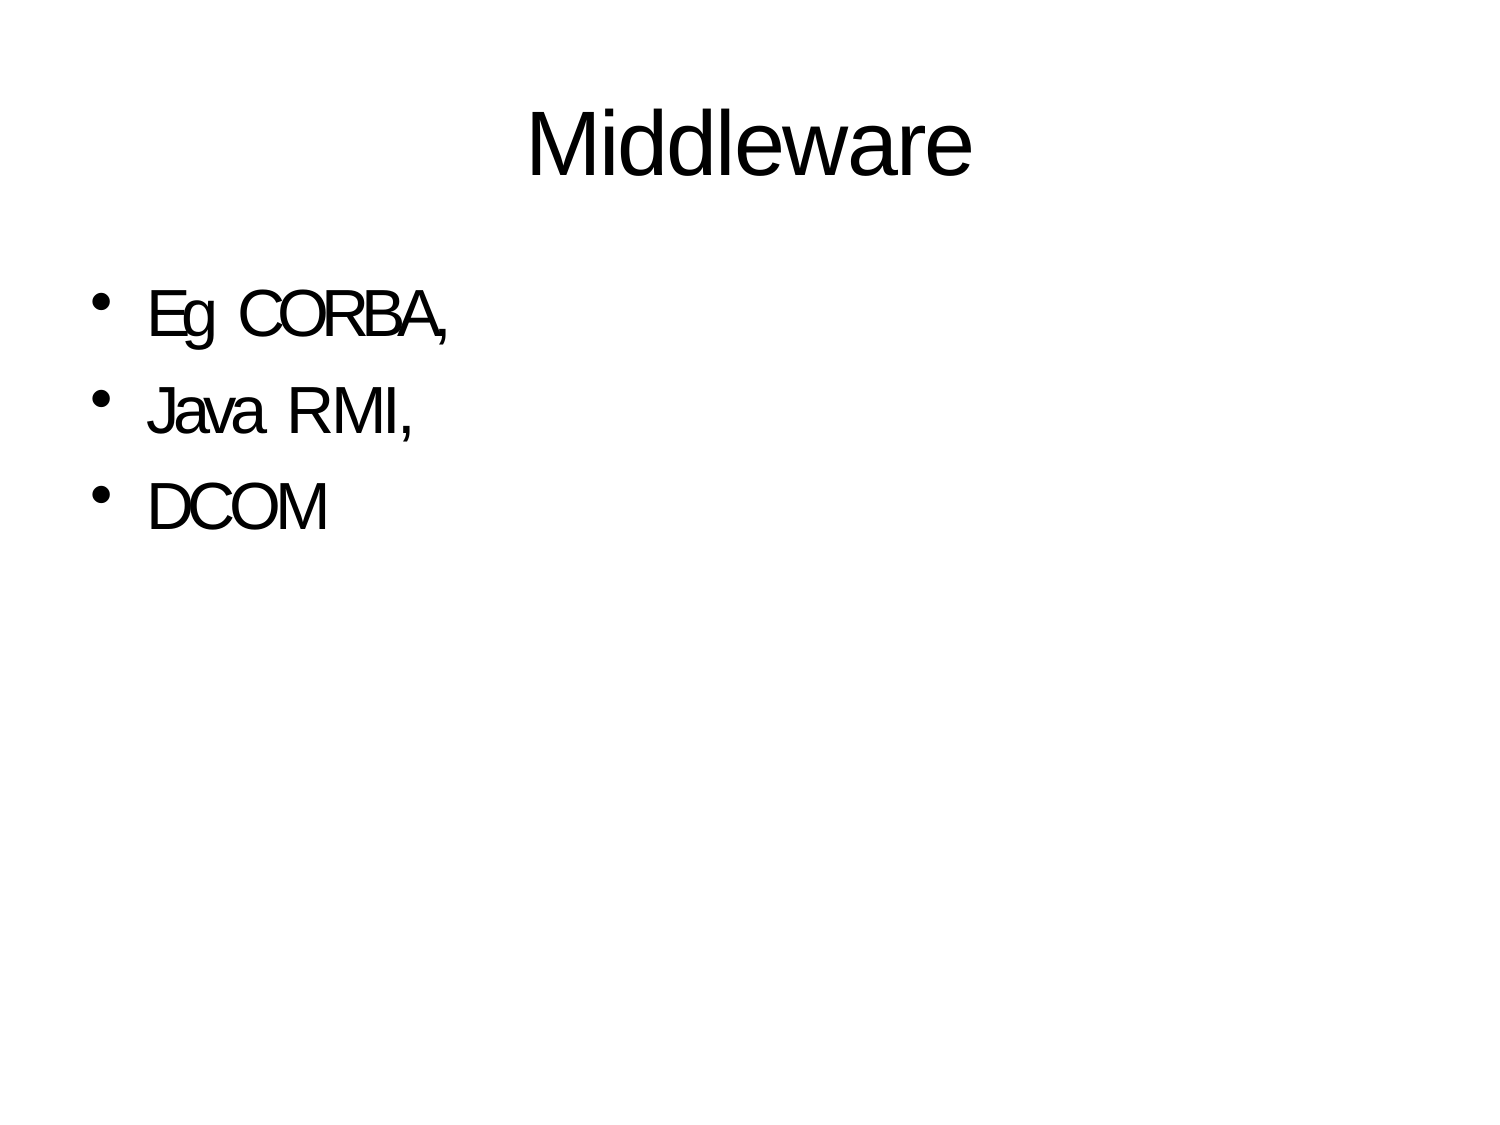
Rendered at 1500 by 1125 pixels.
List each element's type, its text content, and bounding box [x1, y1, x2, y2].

title Middleware [522, 81, 977, 267]
text_box Eg CORBA, Java RMI, DCOM [87, 267, 1307, 543]
